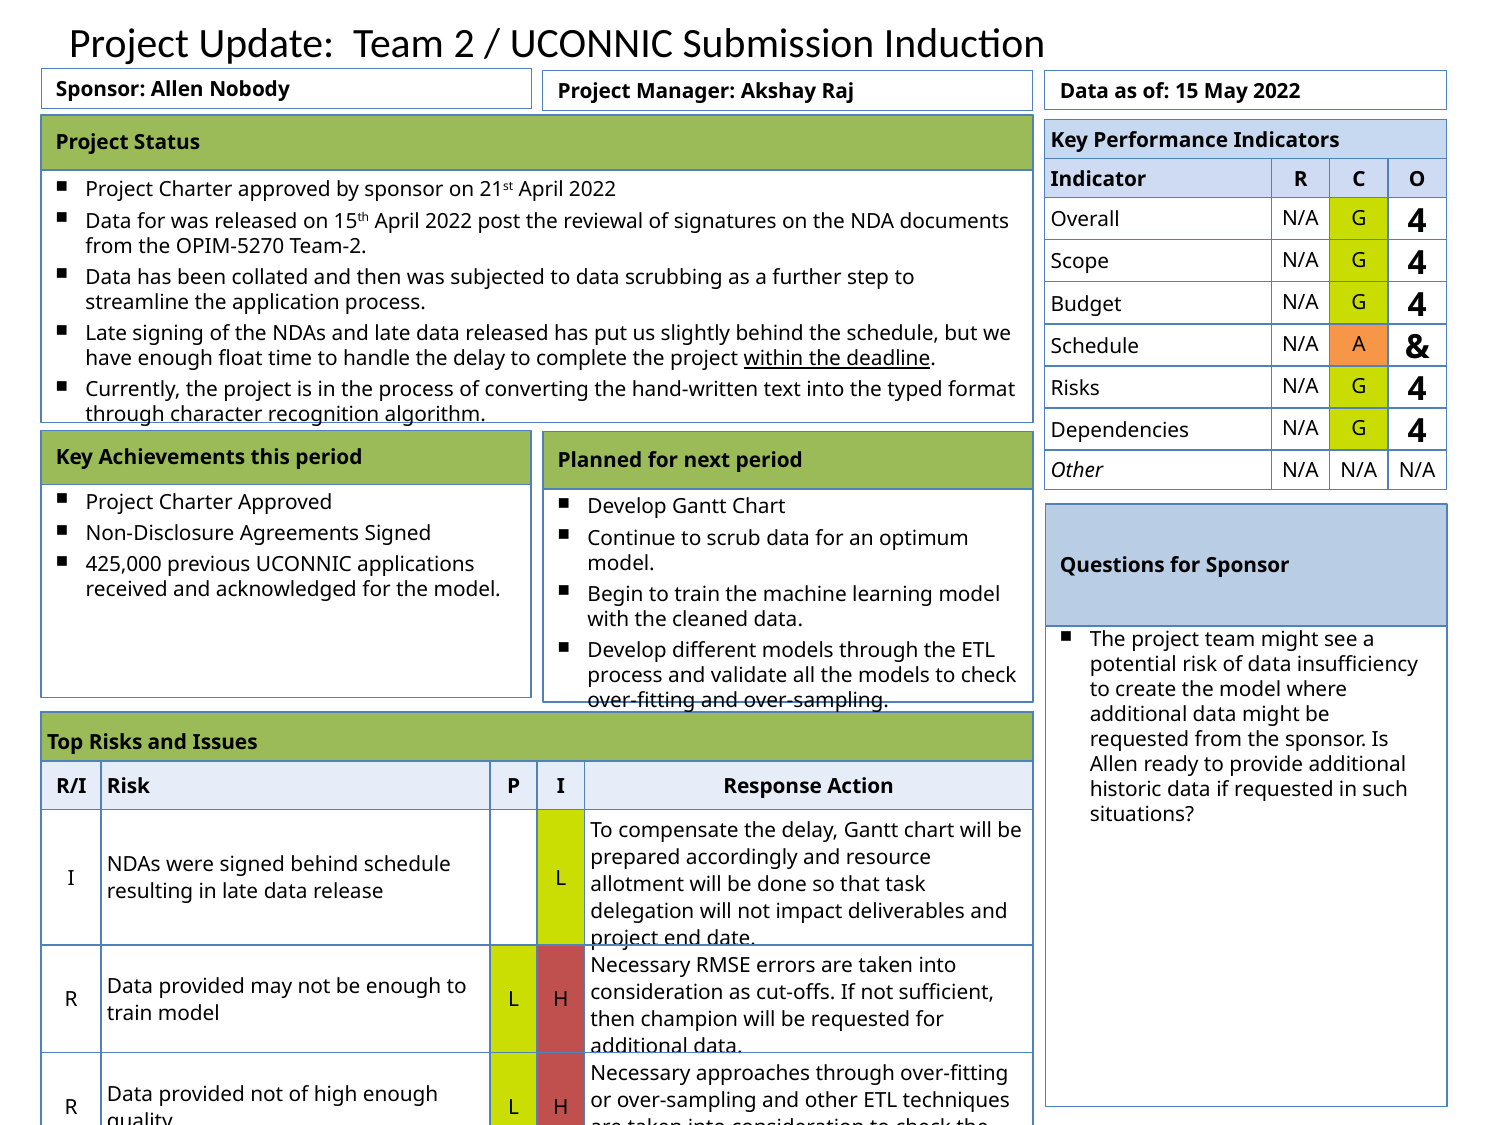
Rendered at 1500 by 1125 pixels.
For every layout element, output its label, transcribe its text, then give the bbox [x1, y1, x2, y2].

table_cell Data provided not of high enough quality [102, 1053, 489, 1125]
table_cell H [538, 946, 584, 1052]
table_cell Data provided may not be enough to train model [102, 946, 489, 1052]
title Project Update: Team 2 / UCONNIC Submission Induction [54, 1, 1366, 81]
table_cell R [1272, 159, 1329, 197]
table_cell P [491, 762, 536, 809]
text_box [40, 430, 532, 698]
table_cell N/A [1272, 325, 1329, 365]
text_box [1045, 503, 1448, 1107]
table_cell N/A [1330, 451, 1387, 489]
table_cell N/A [1272, 367, 1329, 407]
table_cell N/A [1272, 198, 1329, 239]
table_cell 4 [1389, 282, 1446, 323]
table_cell Risks [1045, 367, 1271, 407]
table_cell To compensate the delay, Gantt chart will be prepared accordingly and resource allotment will be done so that task delegation will not impact deliverables and project end date. [585, 810, 1032, 944]
table_cell Dependencies [1045, 409, 1271, 449]
table_cell I [538, 762, 584, 809]
table_cell N/A [1272, 240, 1329, 281]
table_cell G [1330, 409, 1387, 449]
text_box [542, 431, 1034, 703]
table_cell [491, 810, 536, 944]
table_cell L [538, 810, 584, 944]
text_box Data as of: 15 May 2022 [1044, 70, 1447, 110]
table_cell Response Action [585, 762, 1032, 809]
table_cell Indicator [1045, 159, 1271, 197]
table_cell R [42, 946, 100, 1052]
table_cell A [1330, 325, 1387, 365]
table_cell N/A [1272, 409, 1329, 449]
table_cell L [491, 946, 536, 1052]
table_cell R/I [42, 762, 100, 809]
table_cell Budget [1045, 282, 1271, 323]
table_cell Scope [1045, 240, 1271, 281]
table_cell Necessary RMSE errors are taken into consideration as cut-offs. If not sufficient, then champion will be requested for additional data. [585, 946, 1032, 1052]
table_cell C [1330, 159, 1387, 197]
table_cell Schedule [1045, 325, 1271, 365]
table_header Key Performance Indicators [1045, 120, 1446, 158]
table_cell G [1330, 198, 1387, 239]
table_cell Necessary approaches through over-fitting or over-sampling and other ETL techniques are taken into consideration to check the data quality . [585, 1053, 1032, 1125]
table_cell L [491, 1053, 536, 1125]
table_cell H [538, 1053, 584, 1125]
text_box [40, 114, 1034, 423]
table_cell I [42, 810, 100, 944]
table_cell Overall [1045, 198, 1271, 239]
table_cell G [1330, 367, 1387, 407]
table_cell Risk [102, 762, 489, 809]
table_cell 4 [1389, 367, 1446, 407]
table_cell NDAs were signed behind schedule resulting in late data release [102, 810, 489, 944]
text_box Sponsor: Allen Nobody [41, 68, 532, 109]
table_cell R [42, 1053, 100, 1125]
table_cell 4 [1389, 409, 1446, 449]
table_cell 4 [1389, 198, 1446, 239]
text_box Project Manager: Akshay Raj [542, 70, 1033, 111]
table_cell N/A [1272, 282, 1329, 323]
table_cell & [1389, 325, 1446, 365]
table_header Top Risks and Issues [42, 713, 1032, 760]
table_cell O [1389, 159, 1446, 197]
table_cell Other [1045, 451, 1271, 489]
table_cell N/A [1389, 451, 1446, 489]
table_cell 4 [1389, 240, 1446, 281]
table_cell G [1330, 240, 1387, 281]
table_cell G [1330, 282, 1387, 323]
table_cell N/A [1272, 451, 1329, 489]
